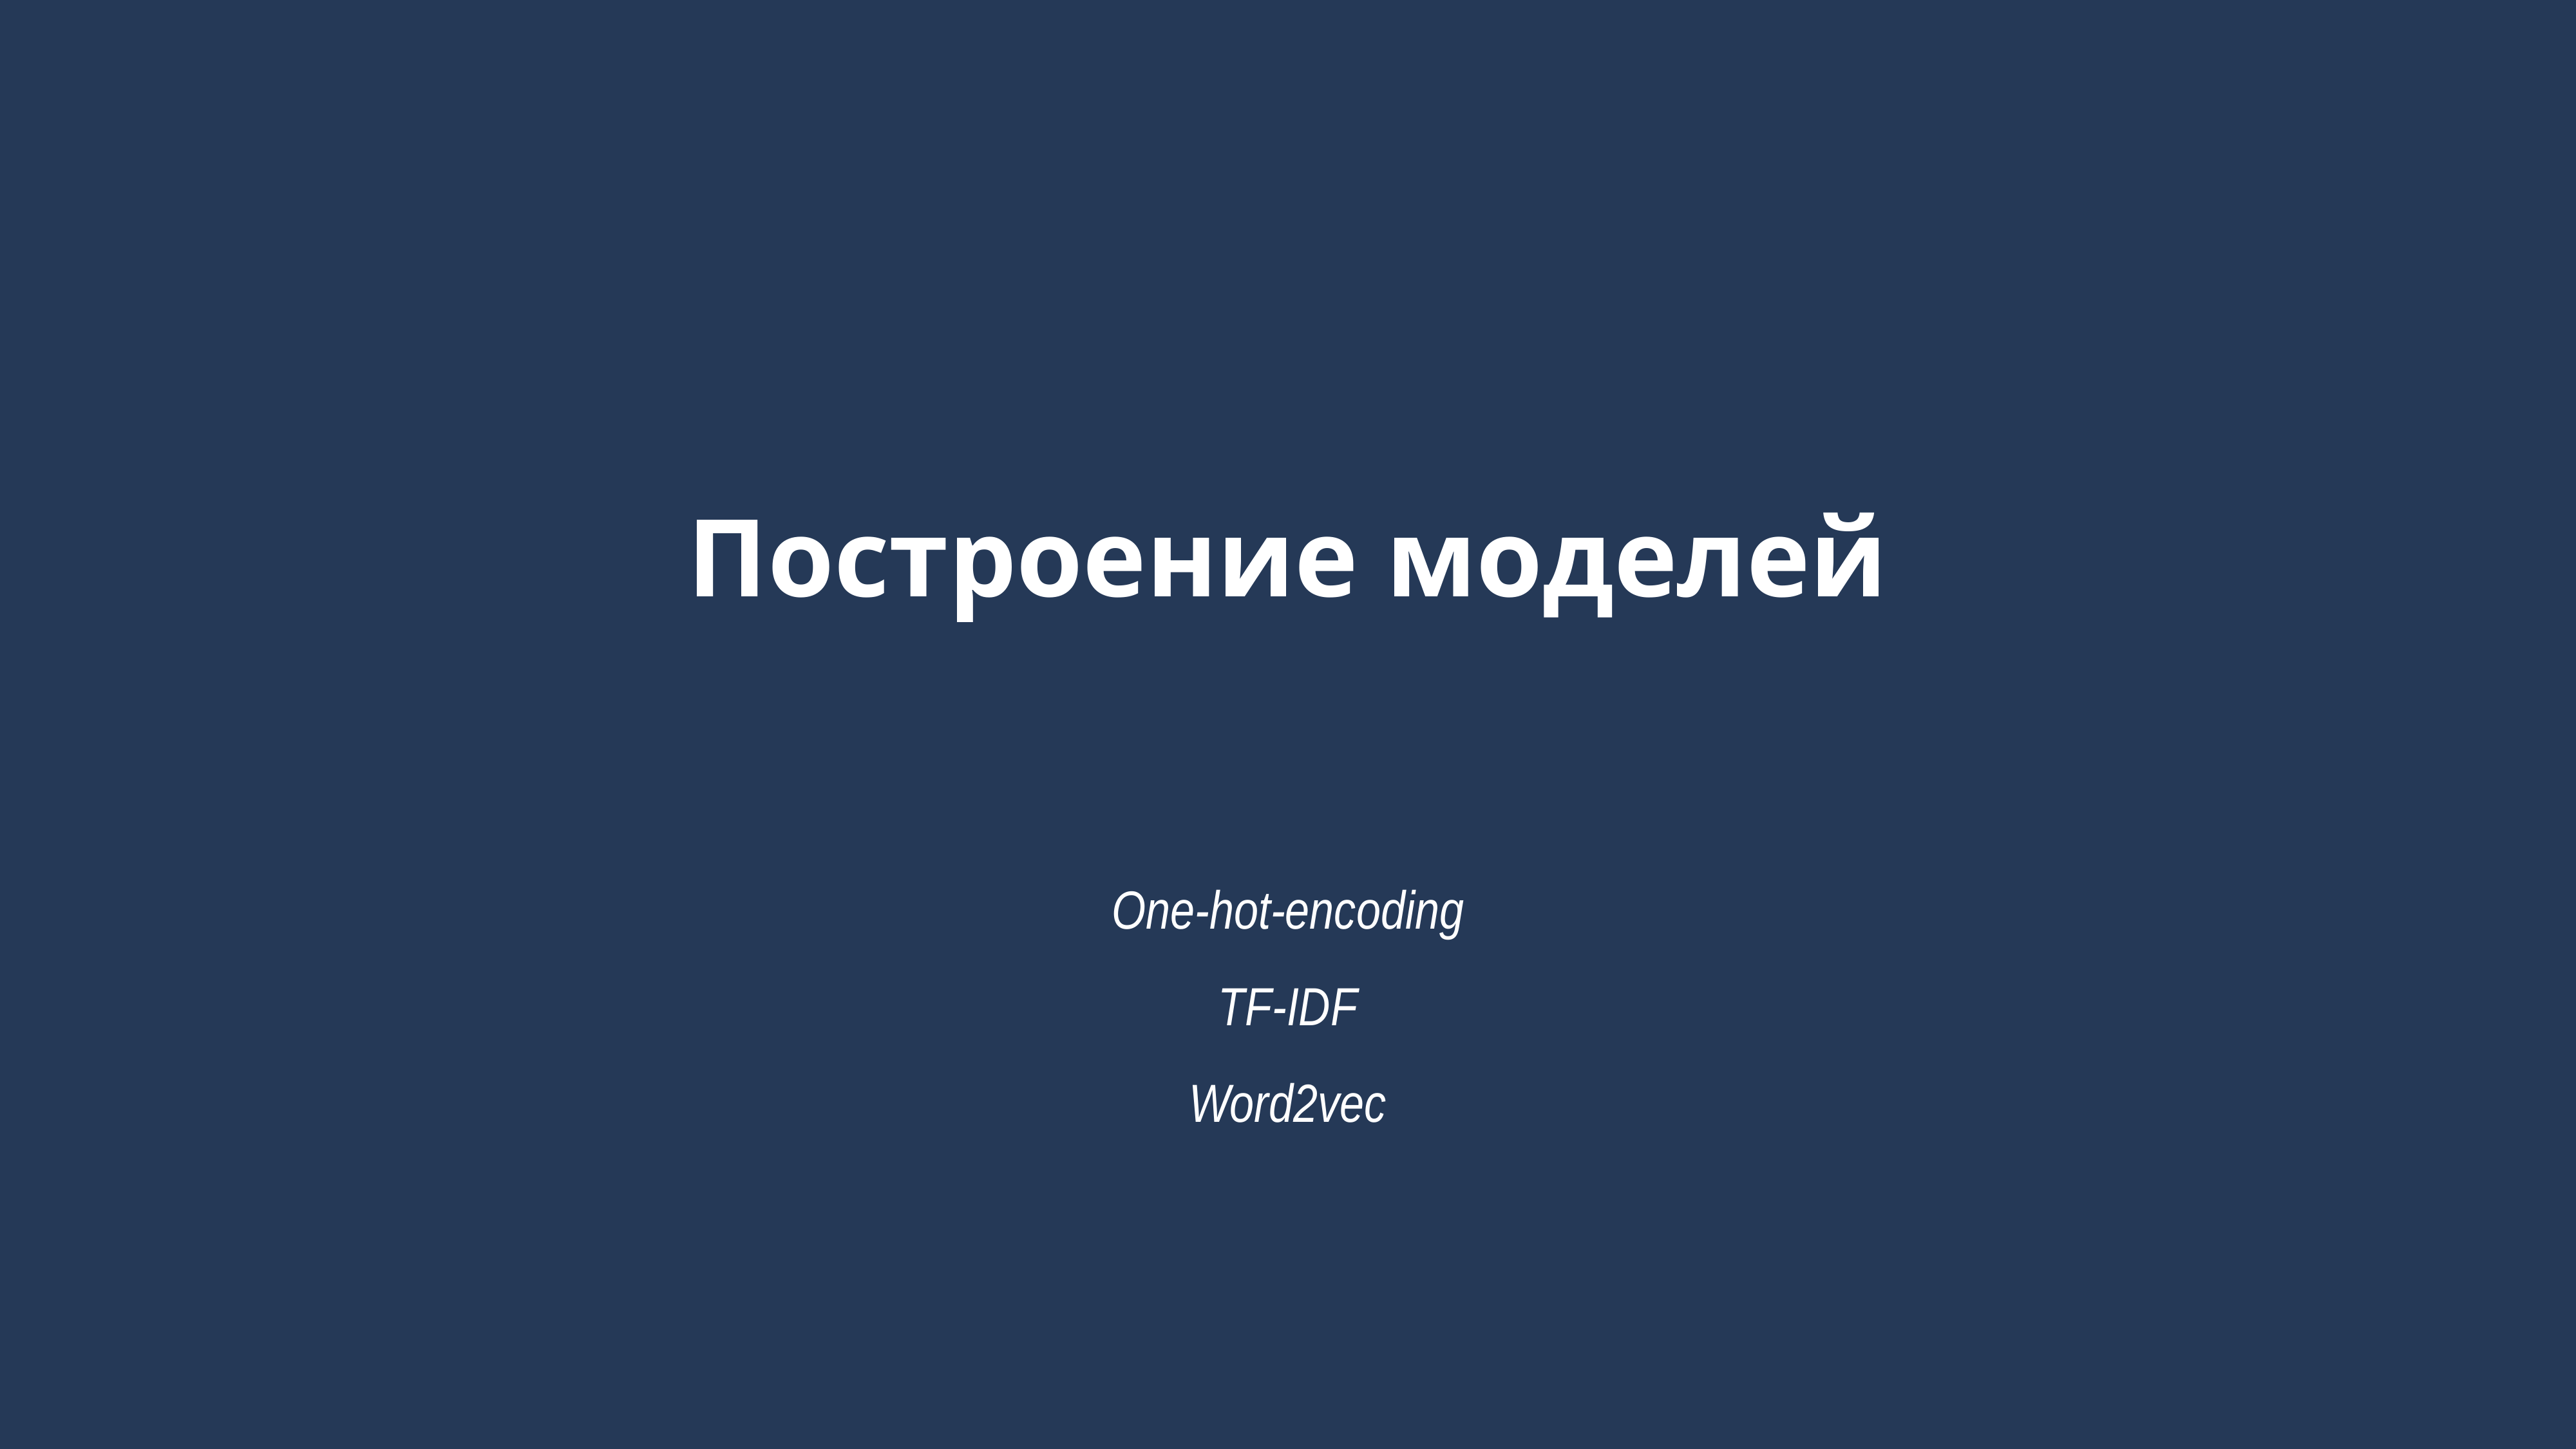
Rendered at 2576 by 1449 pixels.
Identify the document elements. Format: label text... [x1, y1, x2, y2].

text_box Построение моделей [667, 482, 1909, 626]
text_box One-hot-encoding TF-IDF Word2vec [241, 838, 2335, 1138]
